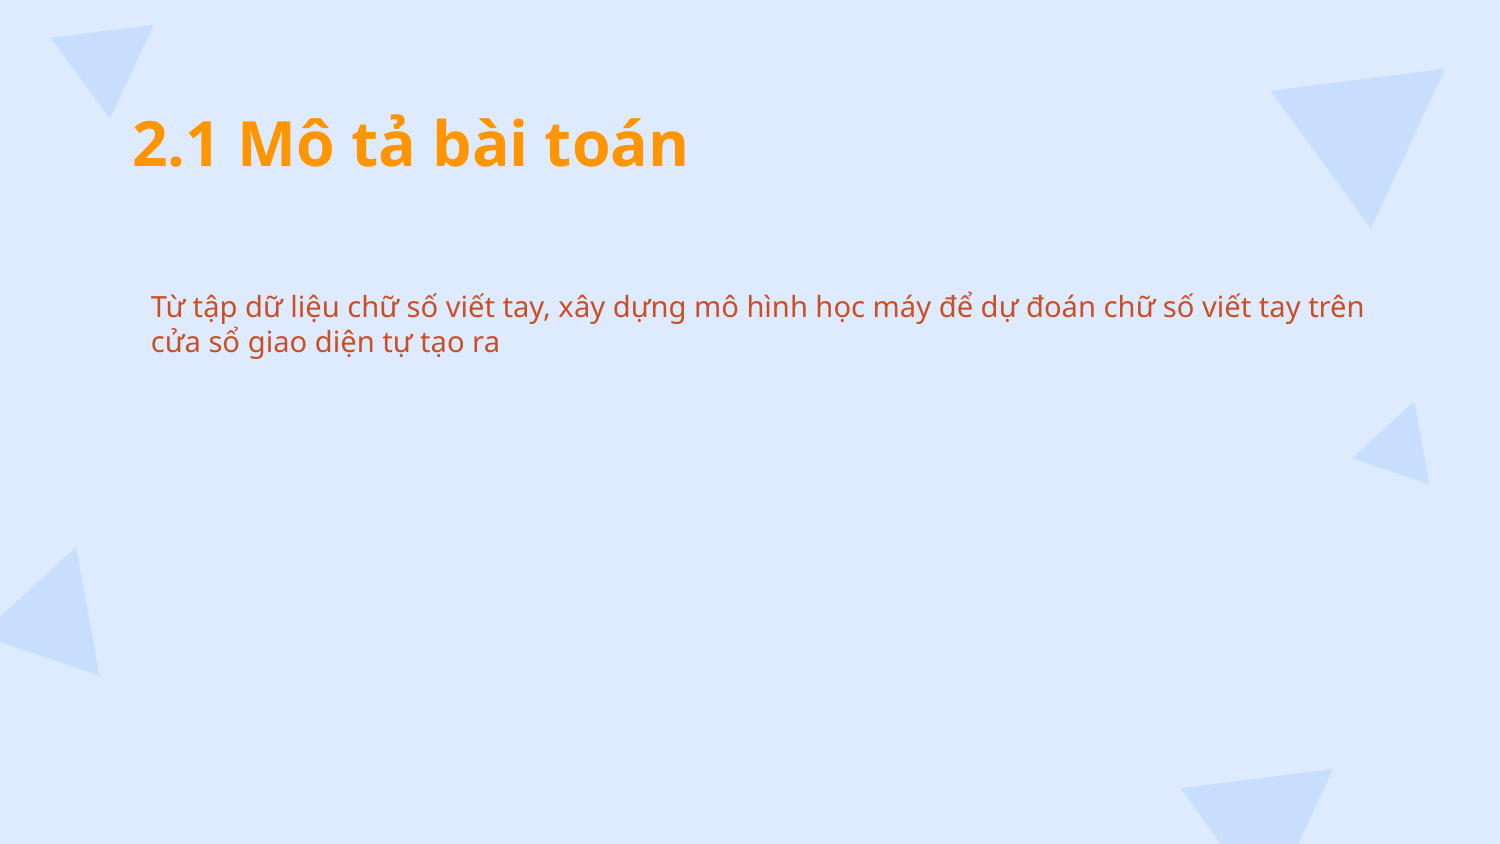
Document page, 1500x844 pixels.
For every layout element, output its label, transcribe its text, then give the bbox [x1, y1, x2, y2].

title 2.1 Mô tả bài toán [116, 88, 1383, 182]
list Từ tập dữ liệu chữ số viết tay, xây dựng mô hình học máy để dự đoán chữ số viết tay trên cửa sổ giao diện tự tạo ra [116, 203, 1383, 756]
